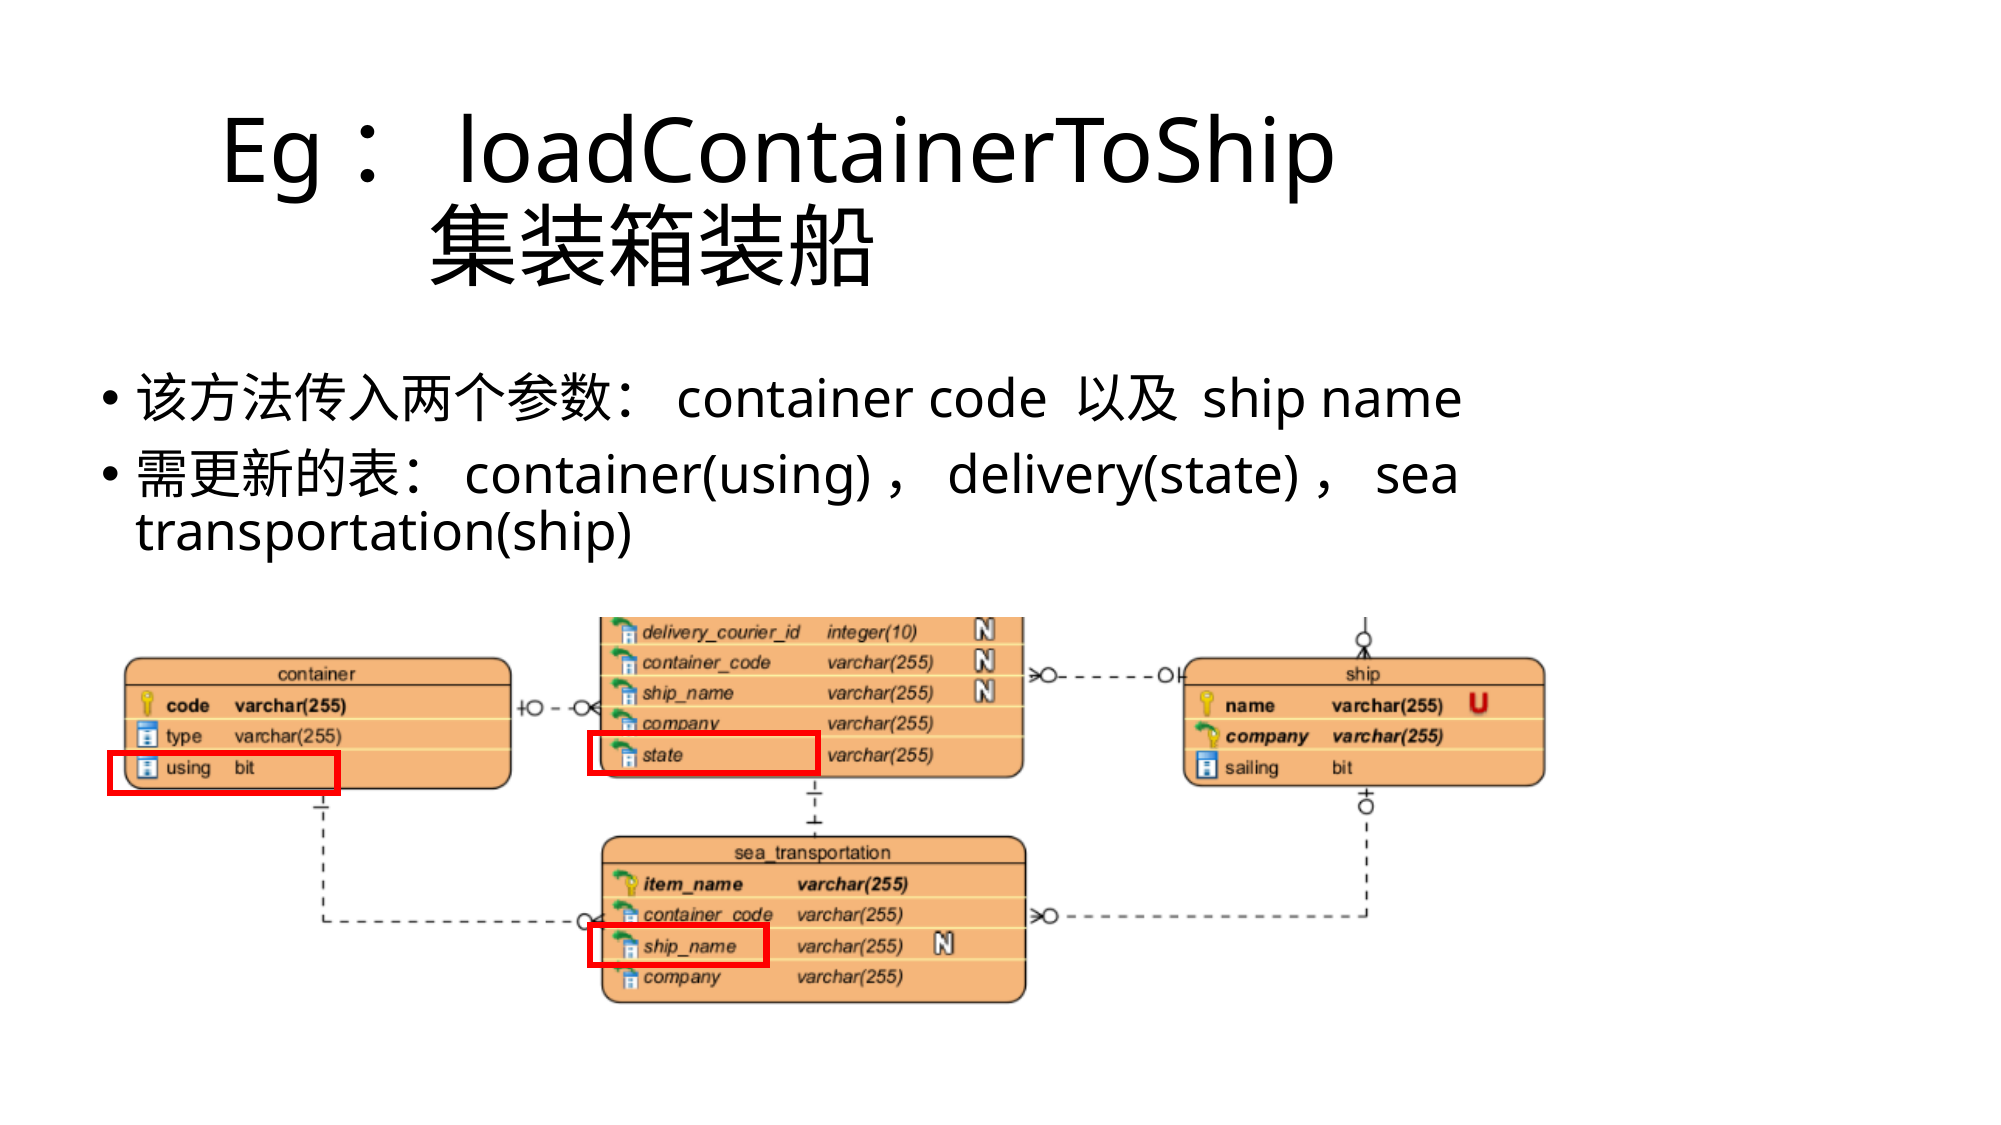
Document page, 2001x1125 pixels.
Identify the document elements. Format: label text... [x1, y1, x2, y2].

list 该方法传入两个参数：container code 以及 ship name 需更新的表：container(using)，delivery(state)，sea transportation(ship) [86, 364, 1945, 570]
picture [47, 617, 1624, 1039]
title Eg：loadContainerToShip 集装箱装船 [204, 97, 1559, 308]
